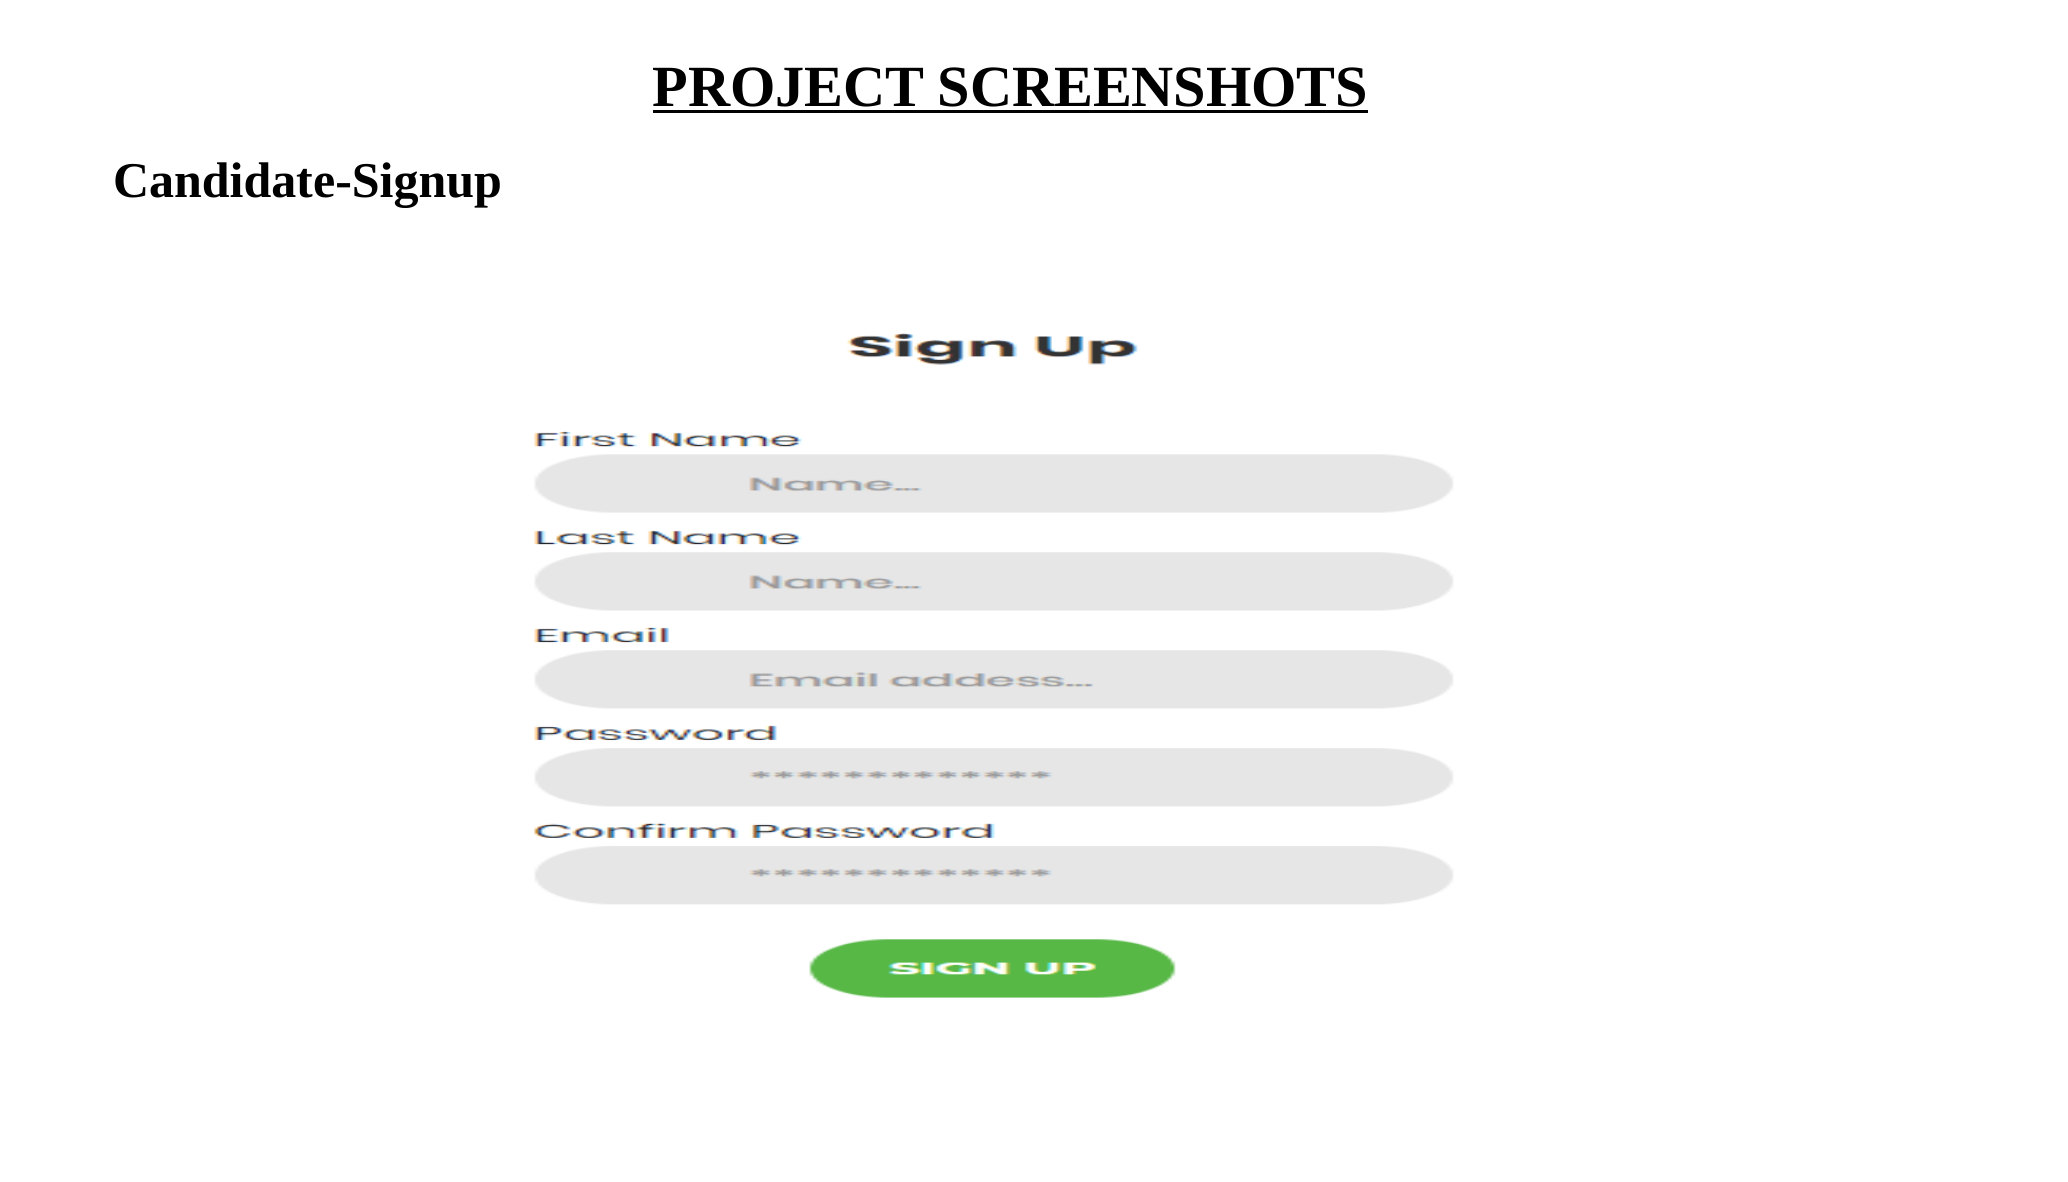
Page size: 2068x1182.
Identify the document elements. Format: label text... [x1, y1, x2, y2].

text_box PROJECT SCREENSHOTS [637, 40, 1384, 126]
text_box Candidate-Signup [98, 140, 518, 216]
picture [320, 290, 1708, 1021]
